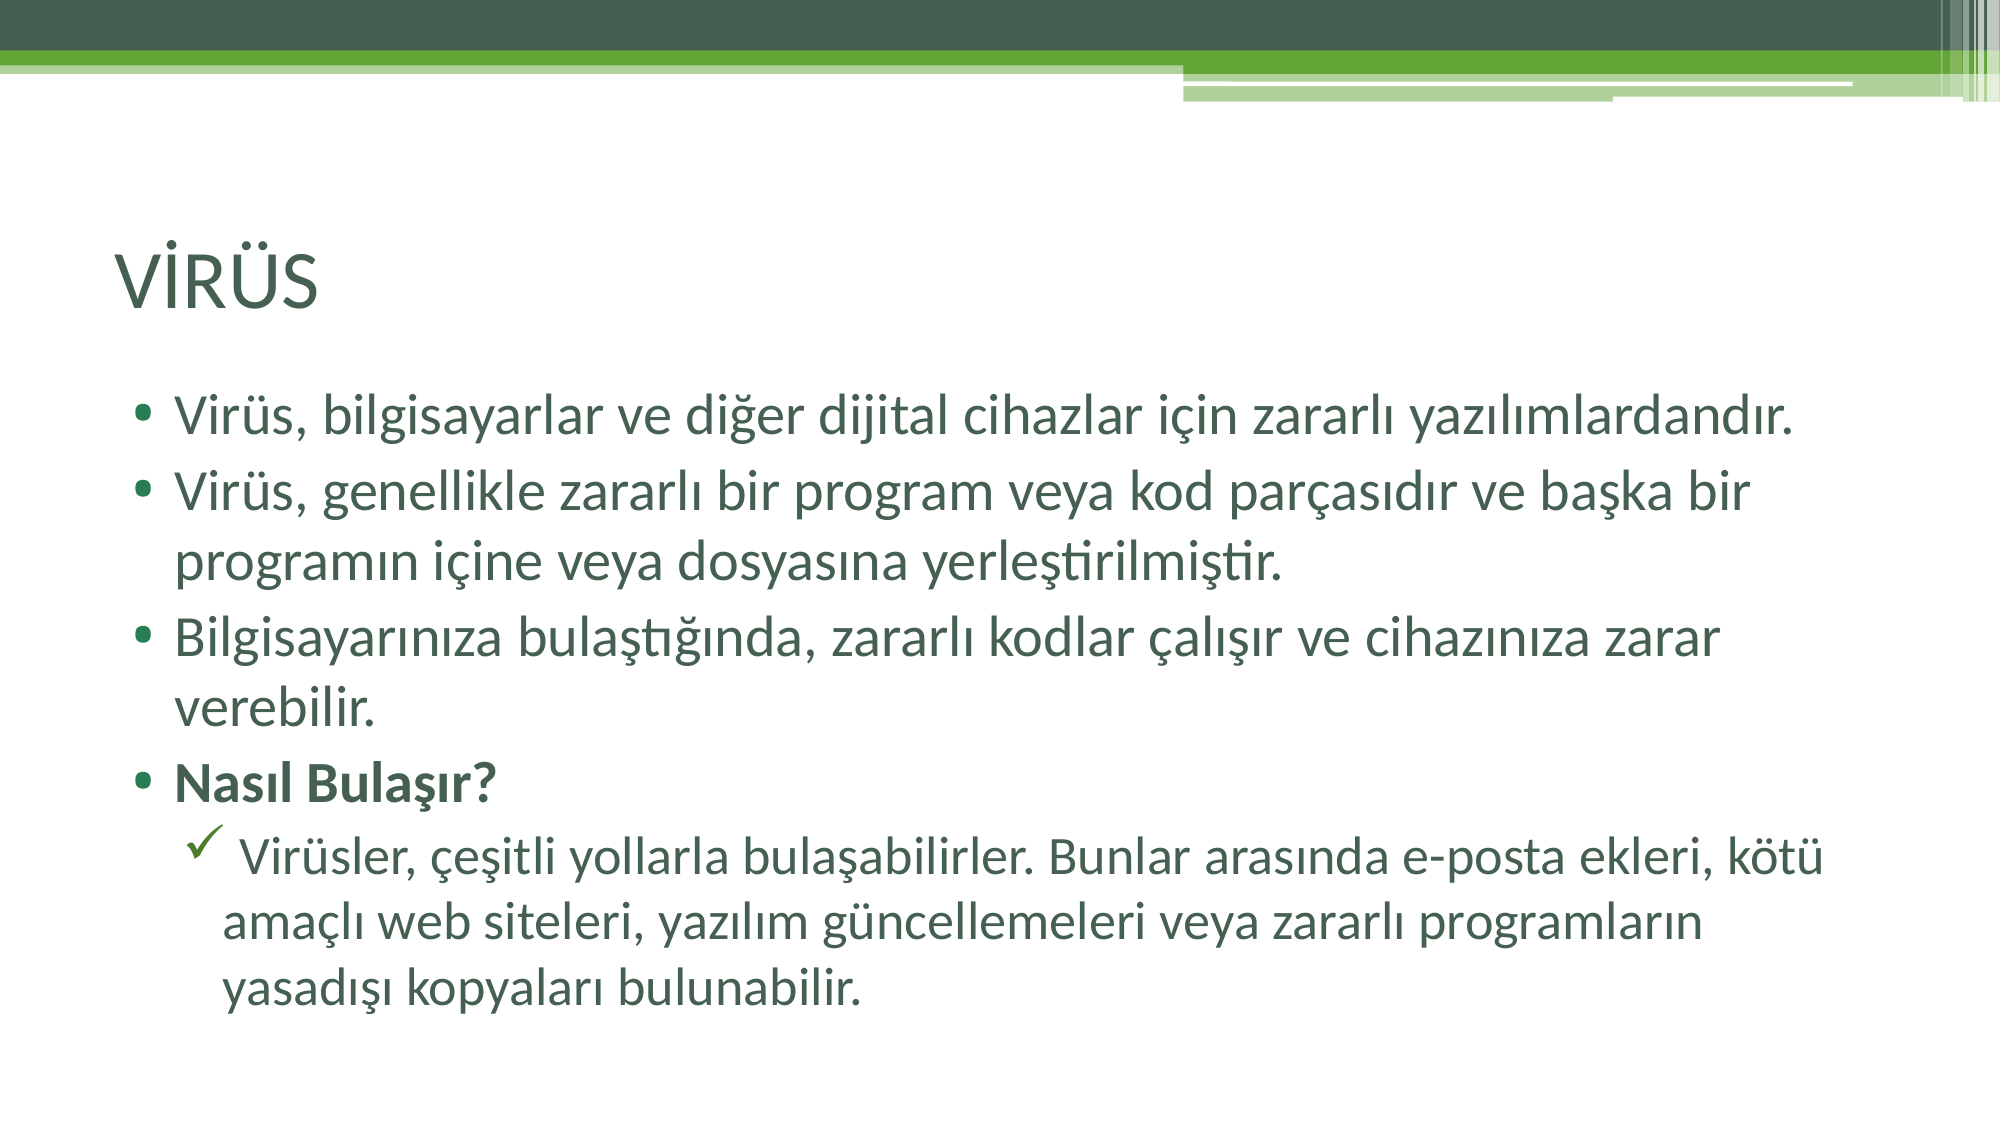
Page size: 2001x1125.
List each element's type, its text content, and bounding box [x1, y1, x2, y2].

title VİRÜS [99, 187, 1900, 363]
list Virüs, bilgisayarlar ve diğer dijital cihazlar için zararlı yazılımlardandır. Virüs, genellikle zararlı bir program veya kod parçasıdır ve başka bir programın içine veya dosyasına yerleştirilmiştir. Bilgisayarınıza bulaştığında, zararlı kodlar çalışır ve cihazınıza zarar verebilir. Nasıl Bulaşır? Virüsler, çeşitli yollarla bulaşabilirler. Bunlar arasında e-posta ekleri, kötü amaçlı web siteleri, yazılım güncellemeleri veya zararlı programların yasadışı kopyaları bulunabilir. [99, 368, 1900, 1079]
